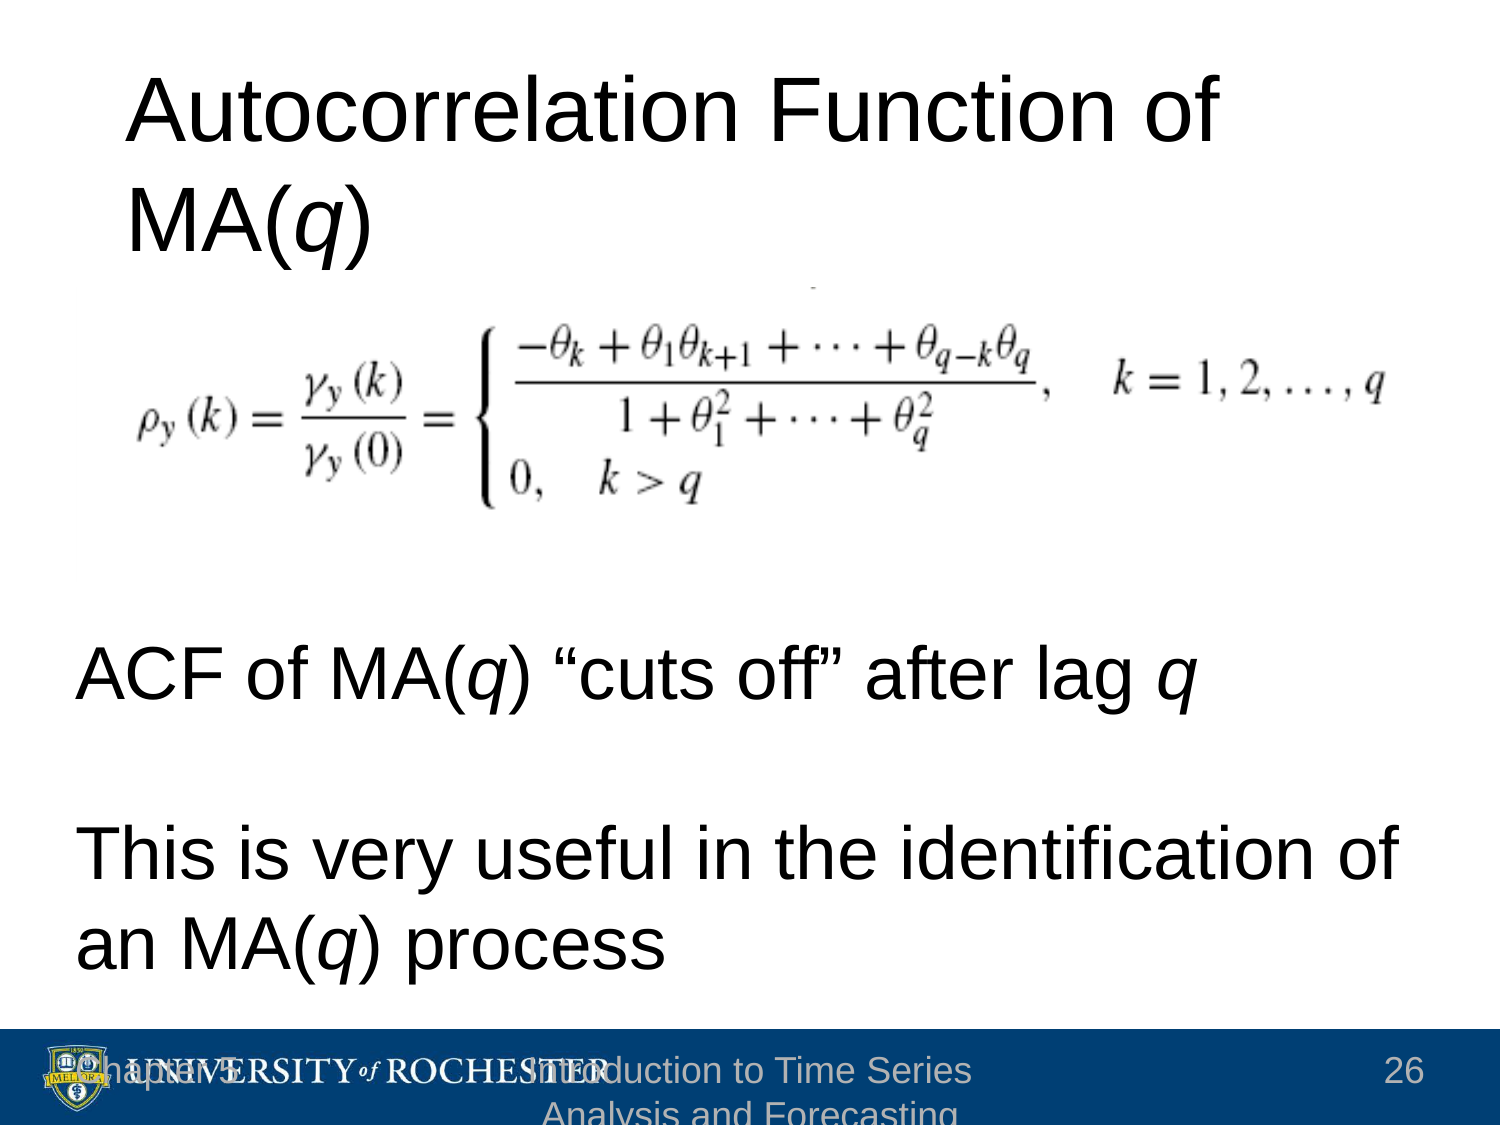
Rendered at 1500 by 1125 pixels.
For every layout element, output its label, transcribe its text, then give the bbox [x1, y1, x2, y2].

list ACF of MA(q) “cuts off” after lag q This is very useful in the identification of an MA(q) process [75, 624, 1425, 989]
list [74, 287, 1413, 582]
title Autocorrelation Function of MA(q) [125, 50, 1365, 165]
picture [0, 1029, 1500, 1125]
footer Introduction to Time Series Analysis and Forecasting 2E, 2015 MJK [510, 1046, 990, 1103]
slide_number Chapter 5 [75, 1046, 420, 1103]
slide_number 26 [1080, 1046, 1425, 1103]
